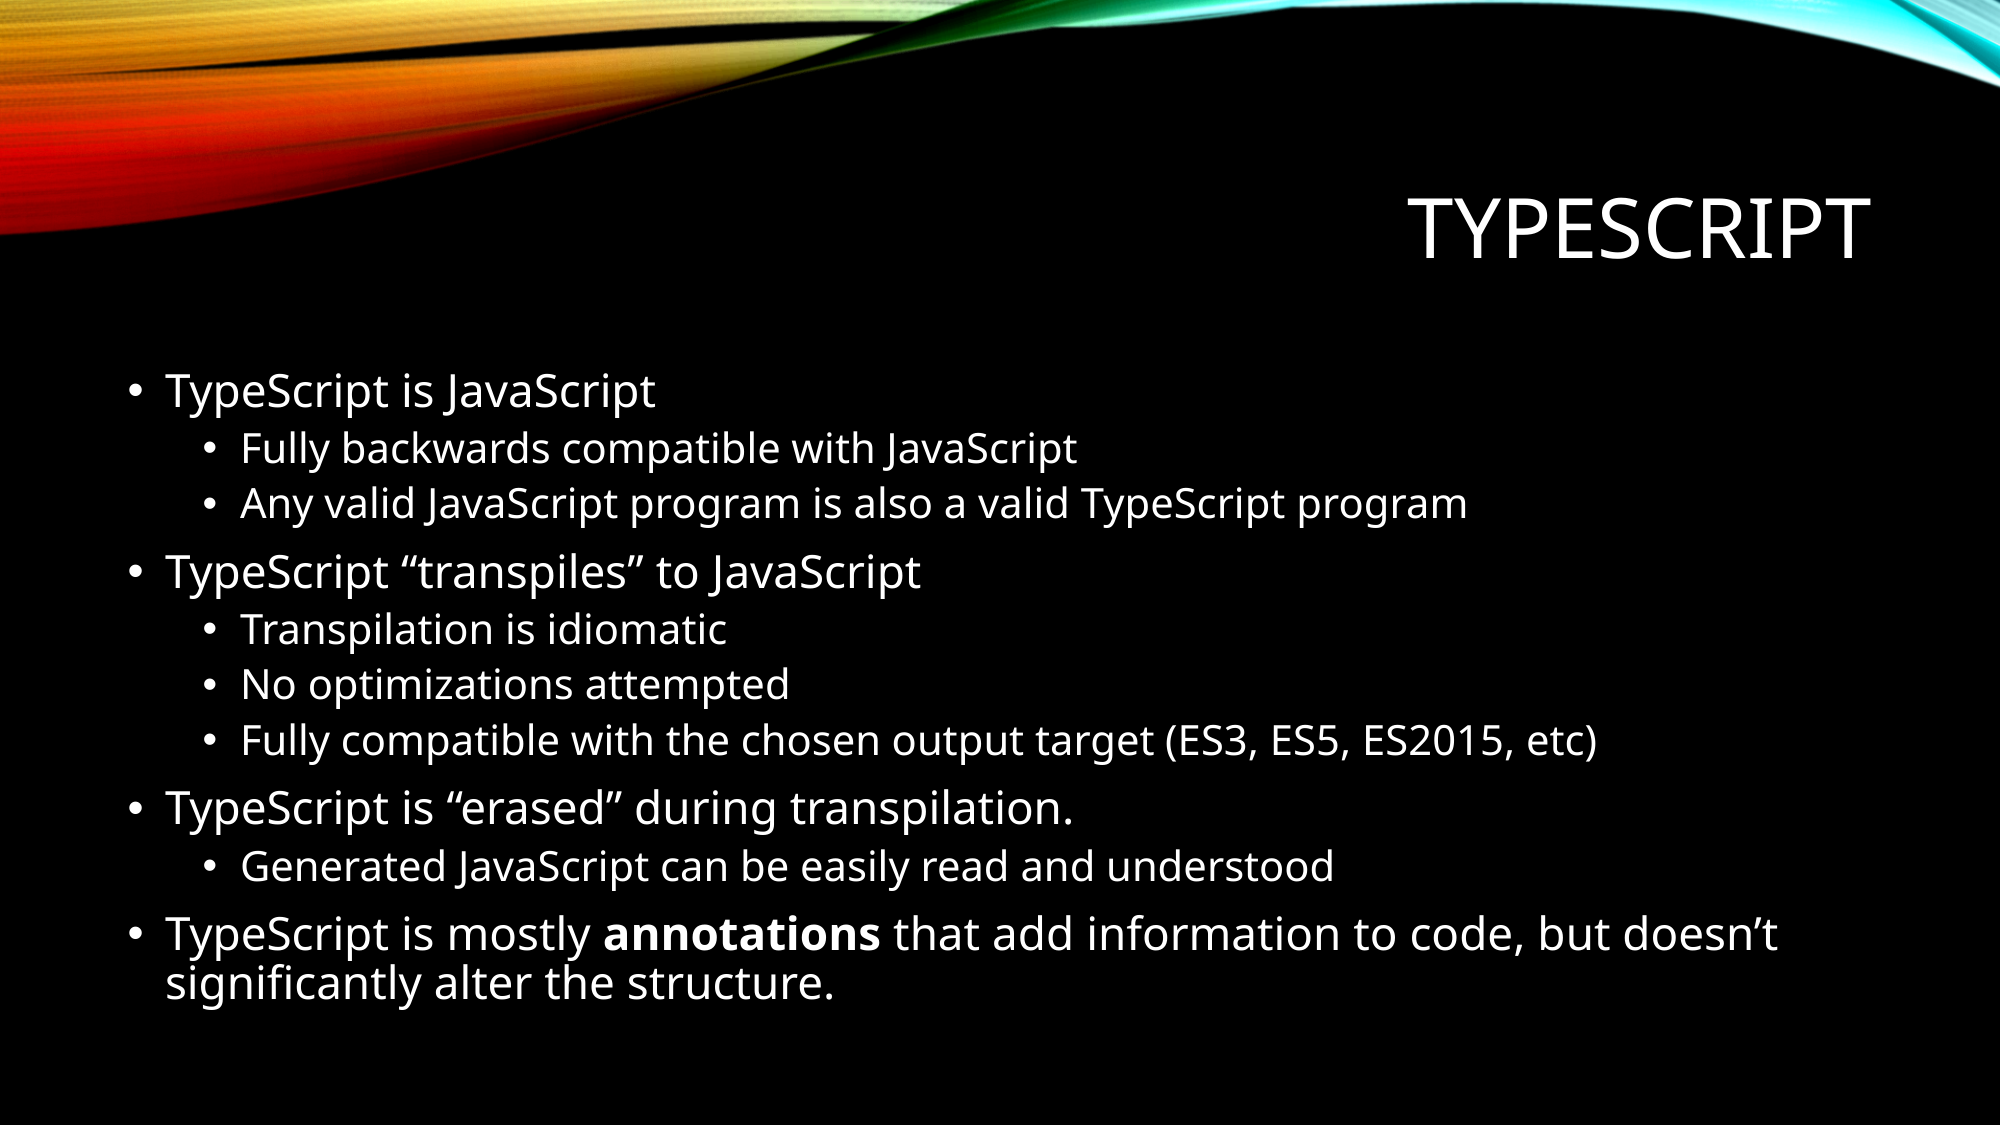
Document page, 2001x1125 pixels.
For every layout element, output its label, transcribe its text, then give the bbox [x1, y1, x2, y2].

picture [0, 0, 2000, 237]
list TypeScript is JavaScript Fully backwards compatible with JavaScript Any valid JavaScript program is also a valid TypeScript program TypeScript “transpiles” to JavaScript Transpilation is idiomatic No optimizations attempted Fully compatible with the chosen output target (ES3, ES5, ES2015, etc) TypeScript is “erased” during transpilation. Generated JavaScript can be easily read and understood TypeScript is mostly annotations that add information to code, but doesn’t significantly alter the structure. [112, 360, 1888, 1021]
title Typescript [474, 125, 1888, 338]
